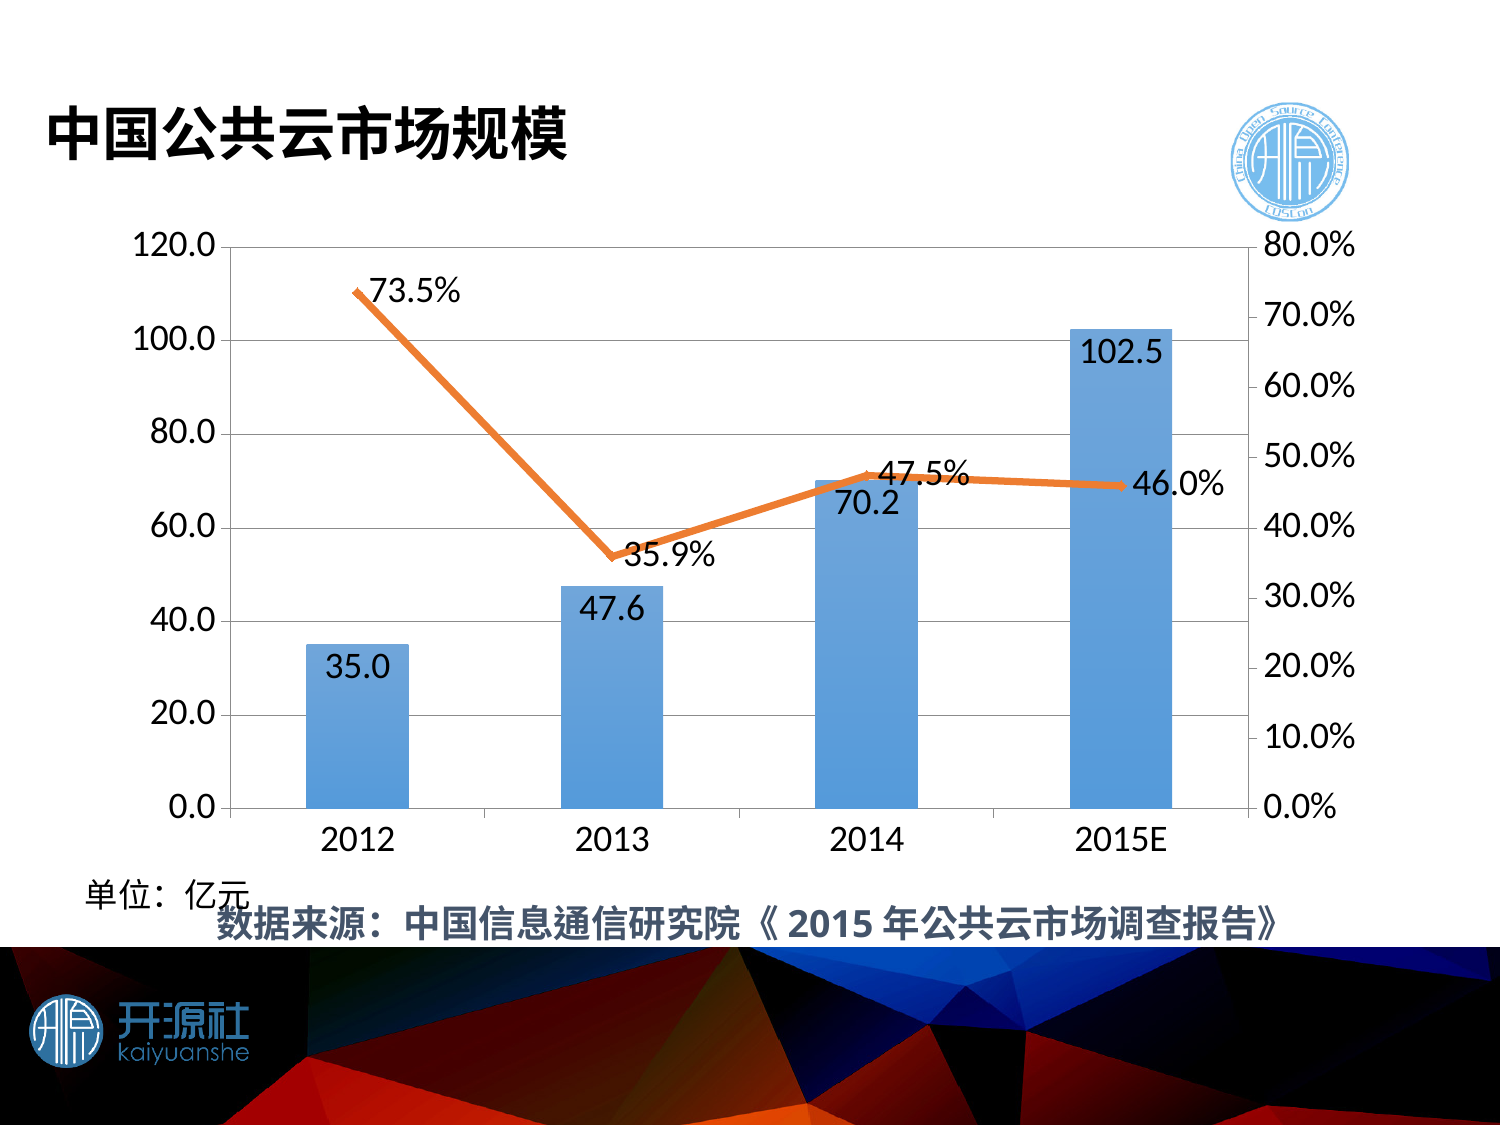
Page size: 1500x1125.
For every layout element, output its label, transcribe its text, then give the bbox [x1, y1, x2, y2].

text_box 中国公共云市场规模 [29, 89, 1093, 175]
text_box 单位：亿元 [70, 867, 282, 922]
chart [105, 215, 1382, 875]
text_box 数据来源：中国信息通信研究院《2015年公共云市场调查报告》 [199, 893, 1313, 953]
picture [0, 947, 1500, 1125]
picture [1199, 81, 1397, 254]
